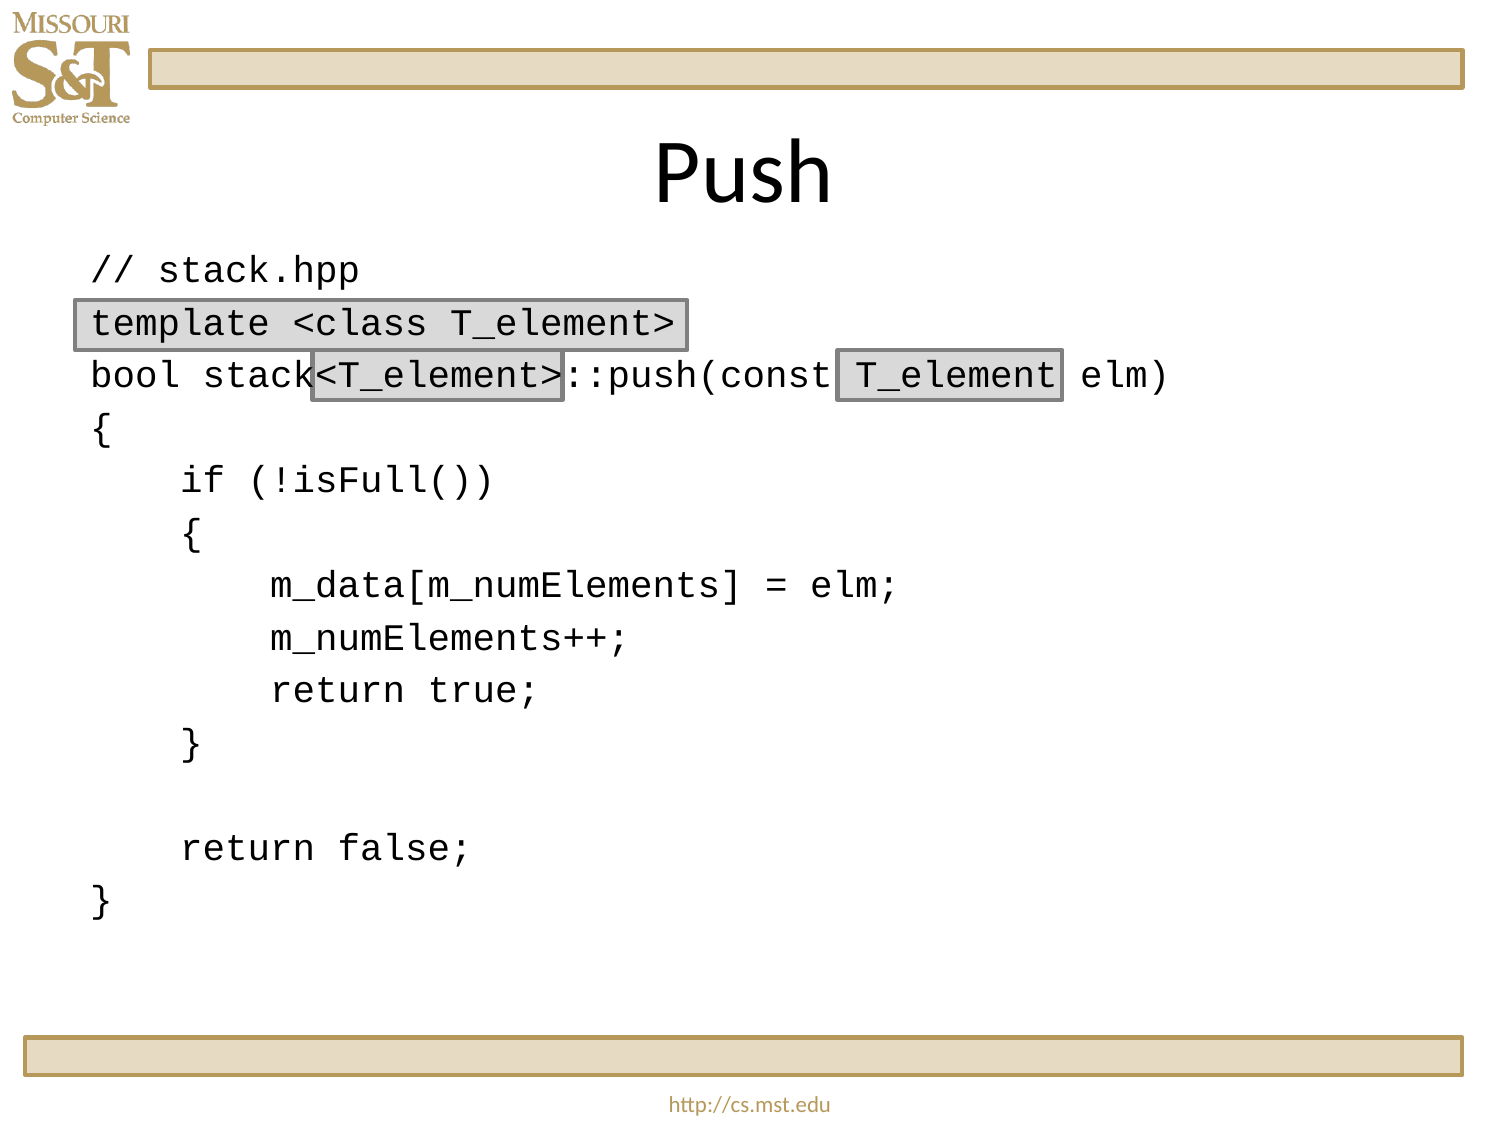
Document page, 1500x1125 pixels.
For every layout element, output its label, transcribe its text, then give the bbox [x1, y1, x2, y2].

picture [12, 12, 130, 126]
text_box // stack.hpp template <class T_element> bool stack<T_element>::push(const T_element elm) { if (!isFull()) { m_data[m_numElements] = elm; m_numElements++; return true; } return false; } [75, 237, 1463, 1025]
title Push [24, 99, 1463, 233]
